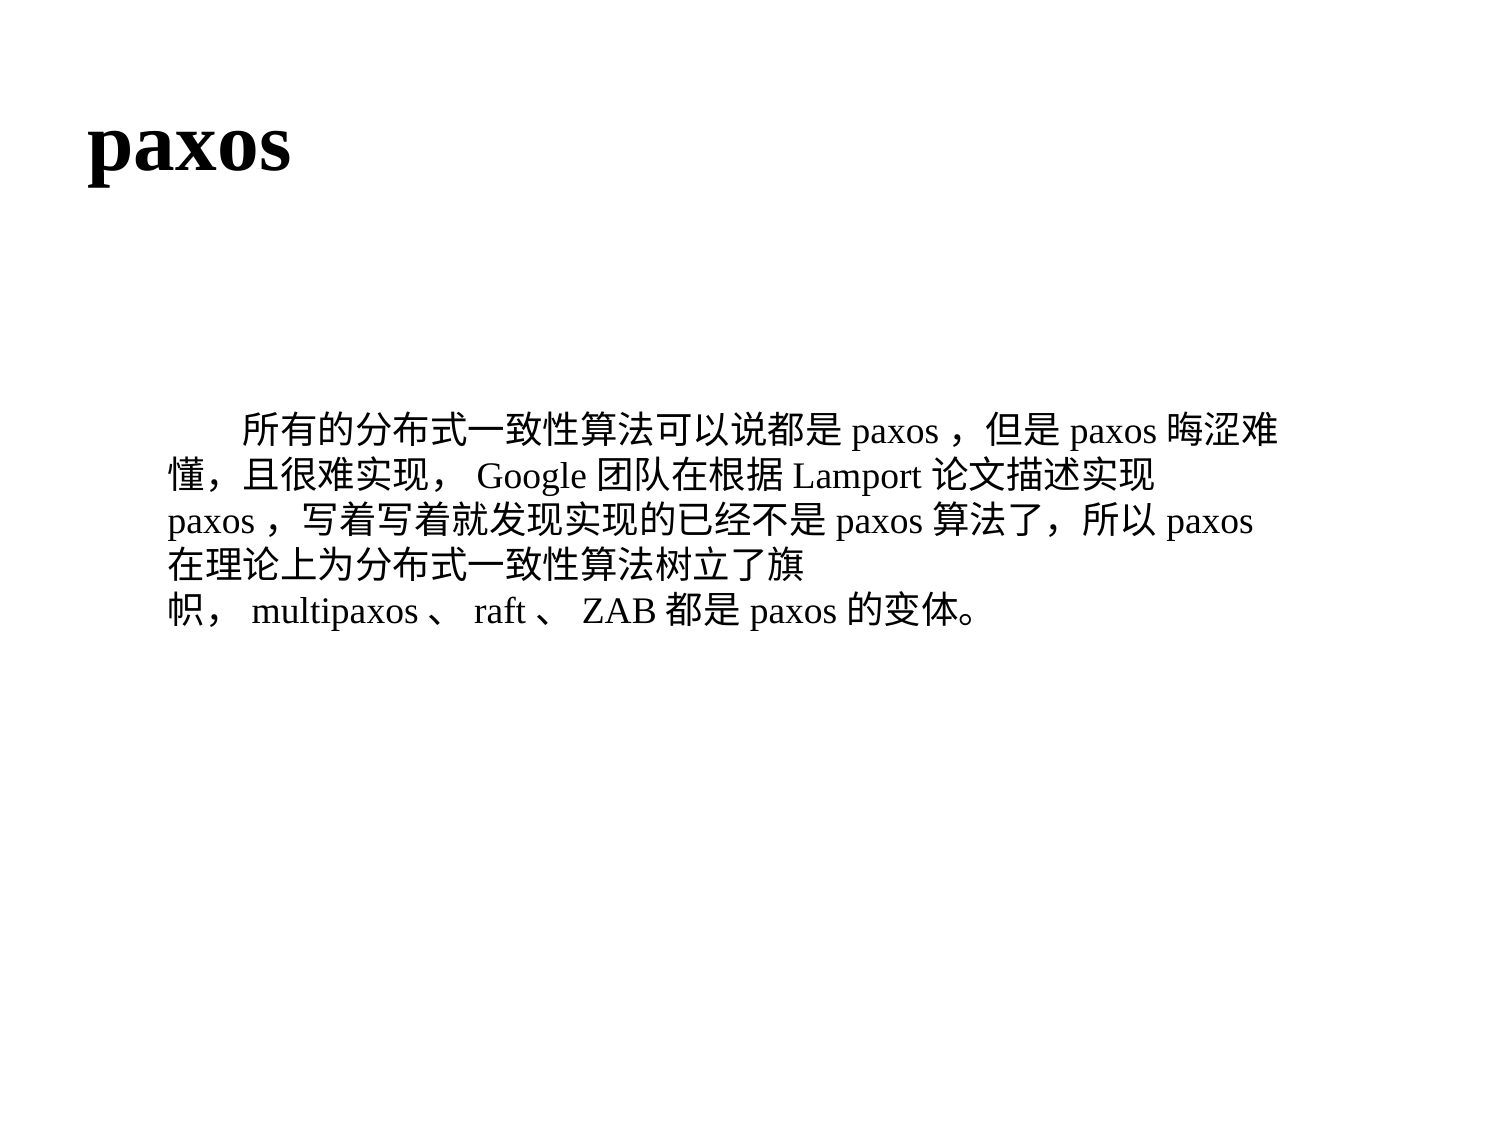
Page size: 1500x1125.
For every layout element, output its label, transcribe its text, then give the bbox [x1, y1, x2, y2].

title paxos [72, 34, 1408, 253]
text_box 所有的分布式一致性算法可以说都是paxos，但是paxos晦涩难懂，且很难实现，Google团队在根据Lamport论文描述实现paxos，写着写着就发现实现的已经不是paxos算法了，所以paxos在理论上为分布式一致性算法树立了旗帜，multipaxos、raft、ZAB都是paxos的变体。 [153, 399, 1305, 684]
